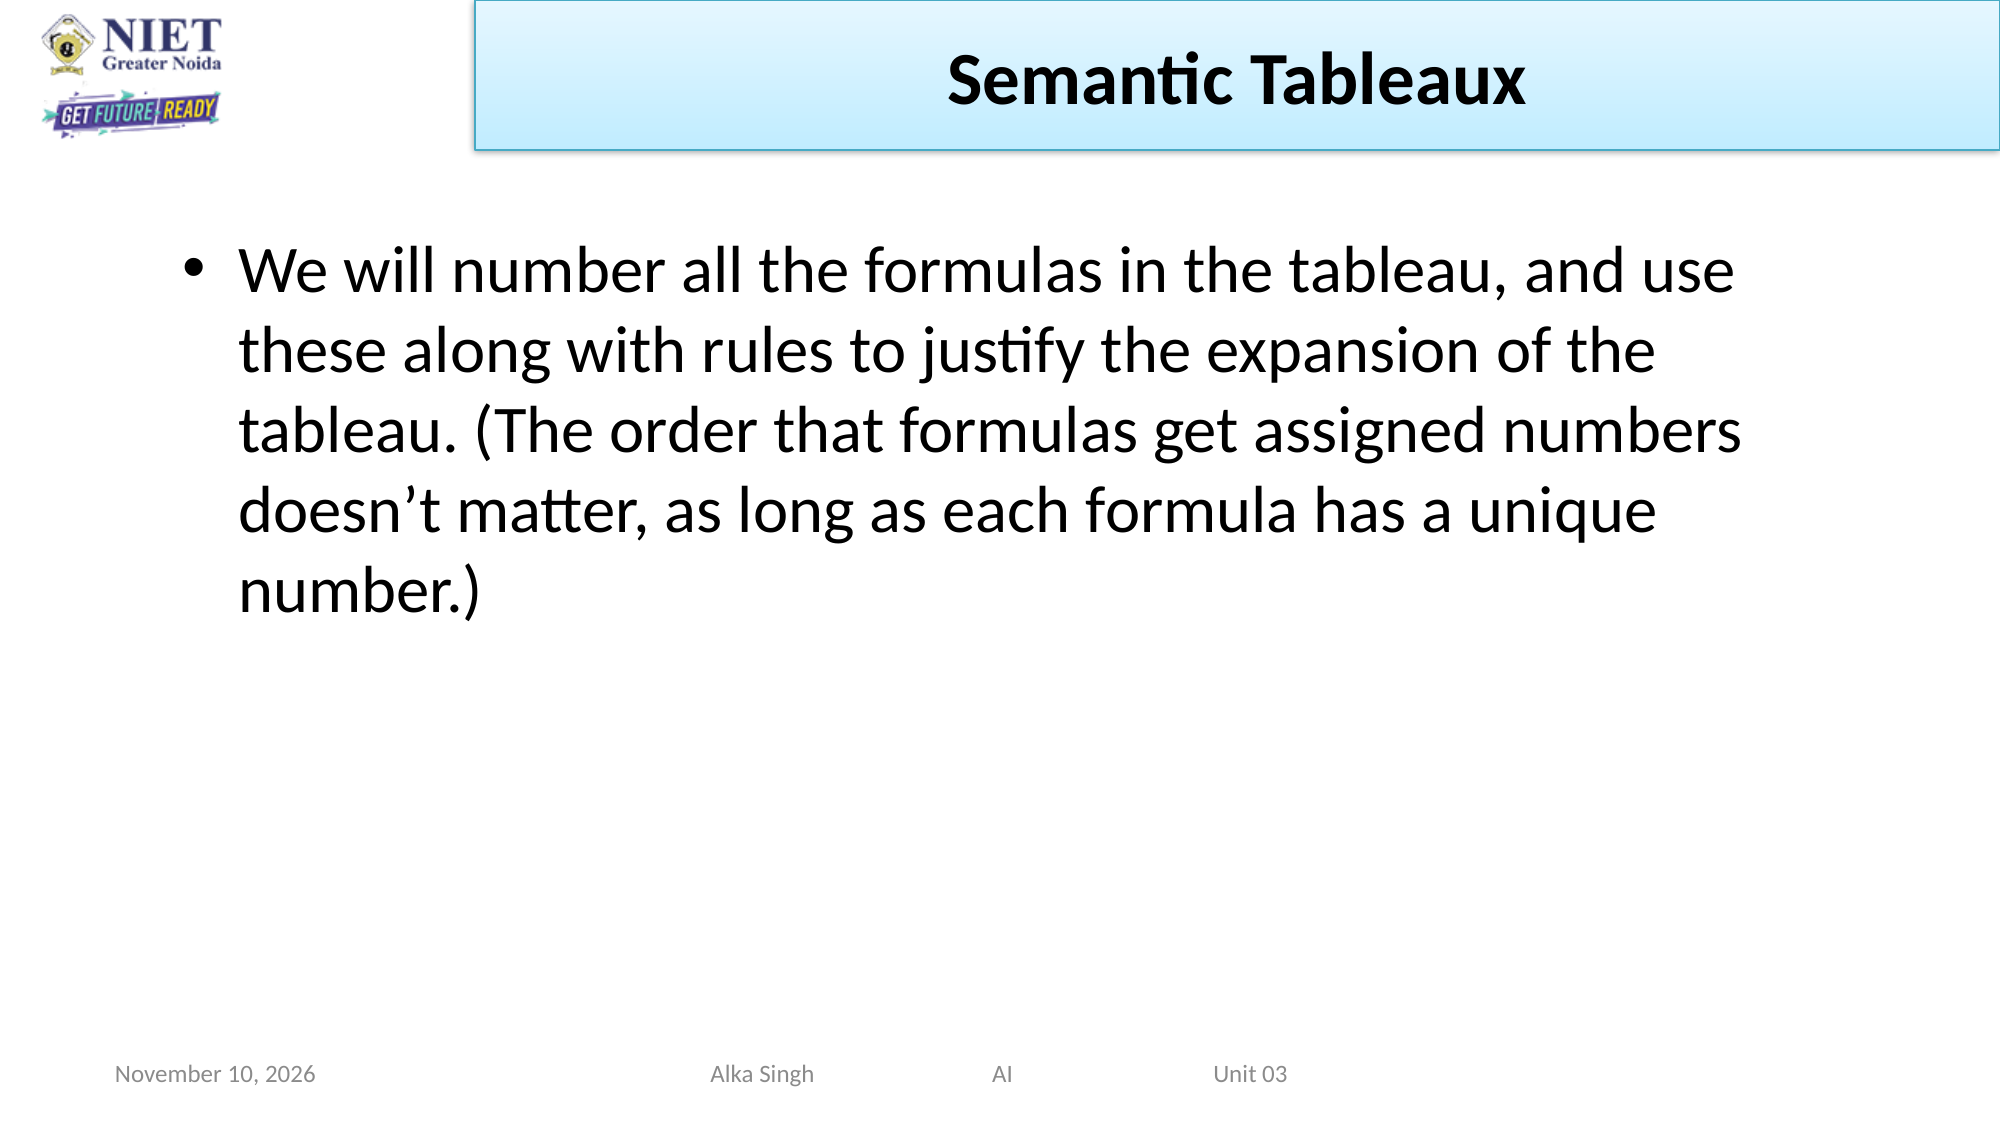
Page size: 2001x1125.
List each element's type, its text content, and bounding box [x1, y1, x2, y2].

picture [0, 1, 262, 151]
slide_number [99, 1042, 567, 1103]
footer Alka Singh AI Unit 03 [683, 1042, 1317, 1103]
list We will number all the formulas in the tableau, and use these along with rules to justify the expansion of the tableau. (The order that formulas get assigned numbers doesn’t matter, as long as each formula has a unique number.) [167, 218, 1800, 1043]
text_box Semantic Tableaux [474, 0, 2000, 151]
